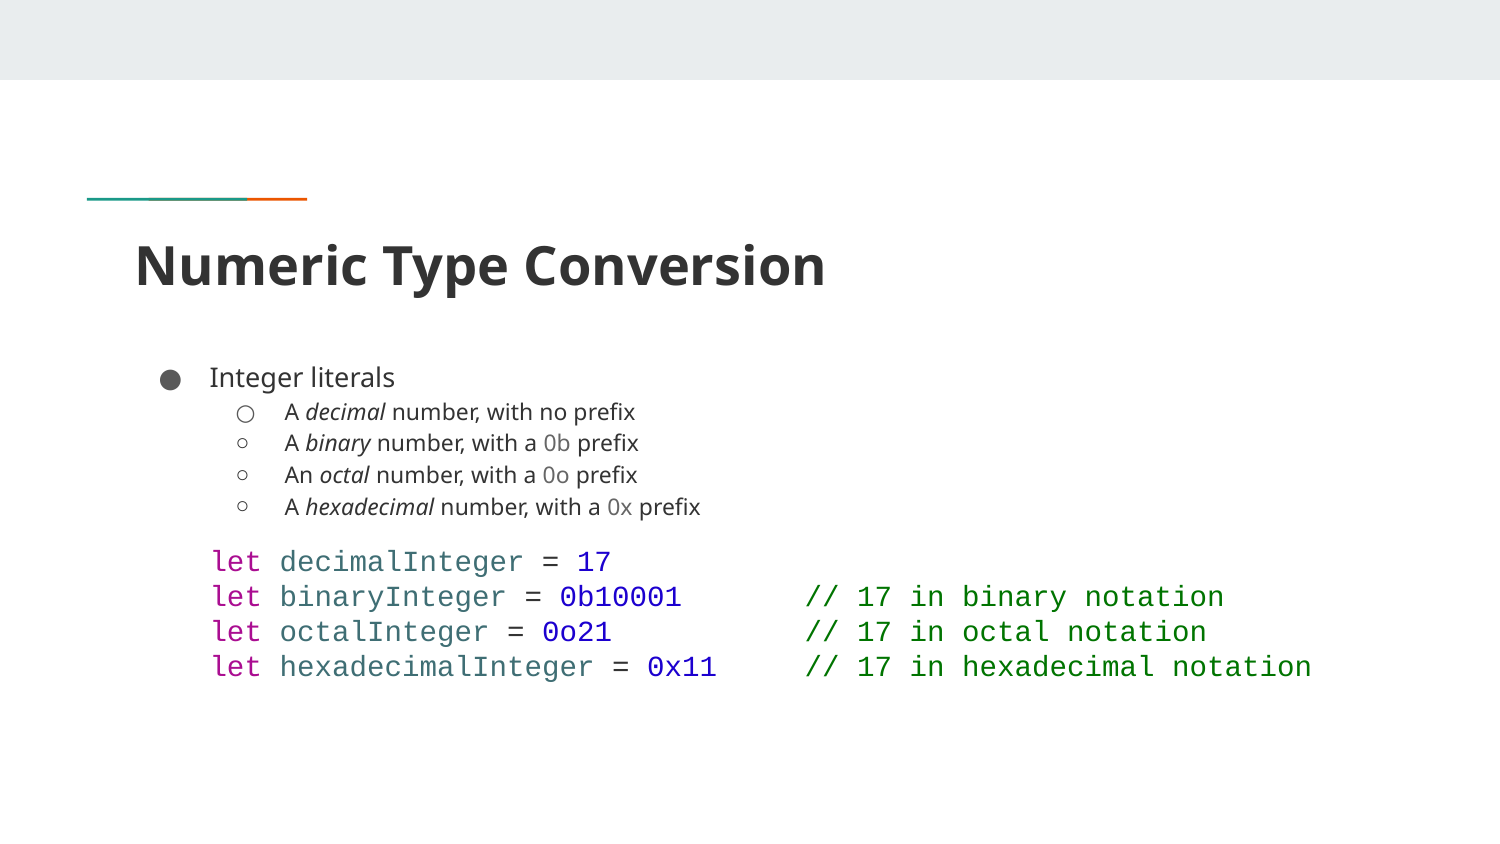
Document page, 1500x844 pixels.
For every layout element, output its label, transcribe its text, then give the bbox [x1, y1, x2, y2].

list Integer literals A decimal number, with no prefix A binary number, with a 0b prefix An octal number, with a 0o prefix A hexadecimal number, with a 0x prefix let decimalInteger = 17 let binaryInteger = 0b10001 // 17 in binary notation let octalInteger = 0o21 // 17 in octal notation let hexadecimalInteger = 0x11 // 17 in hexadecimal notation [119, 341, 1381, 807]
title Numeric Type Conversion [119, 216, 1381, 305]
